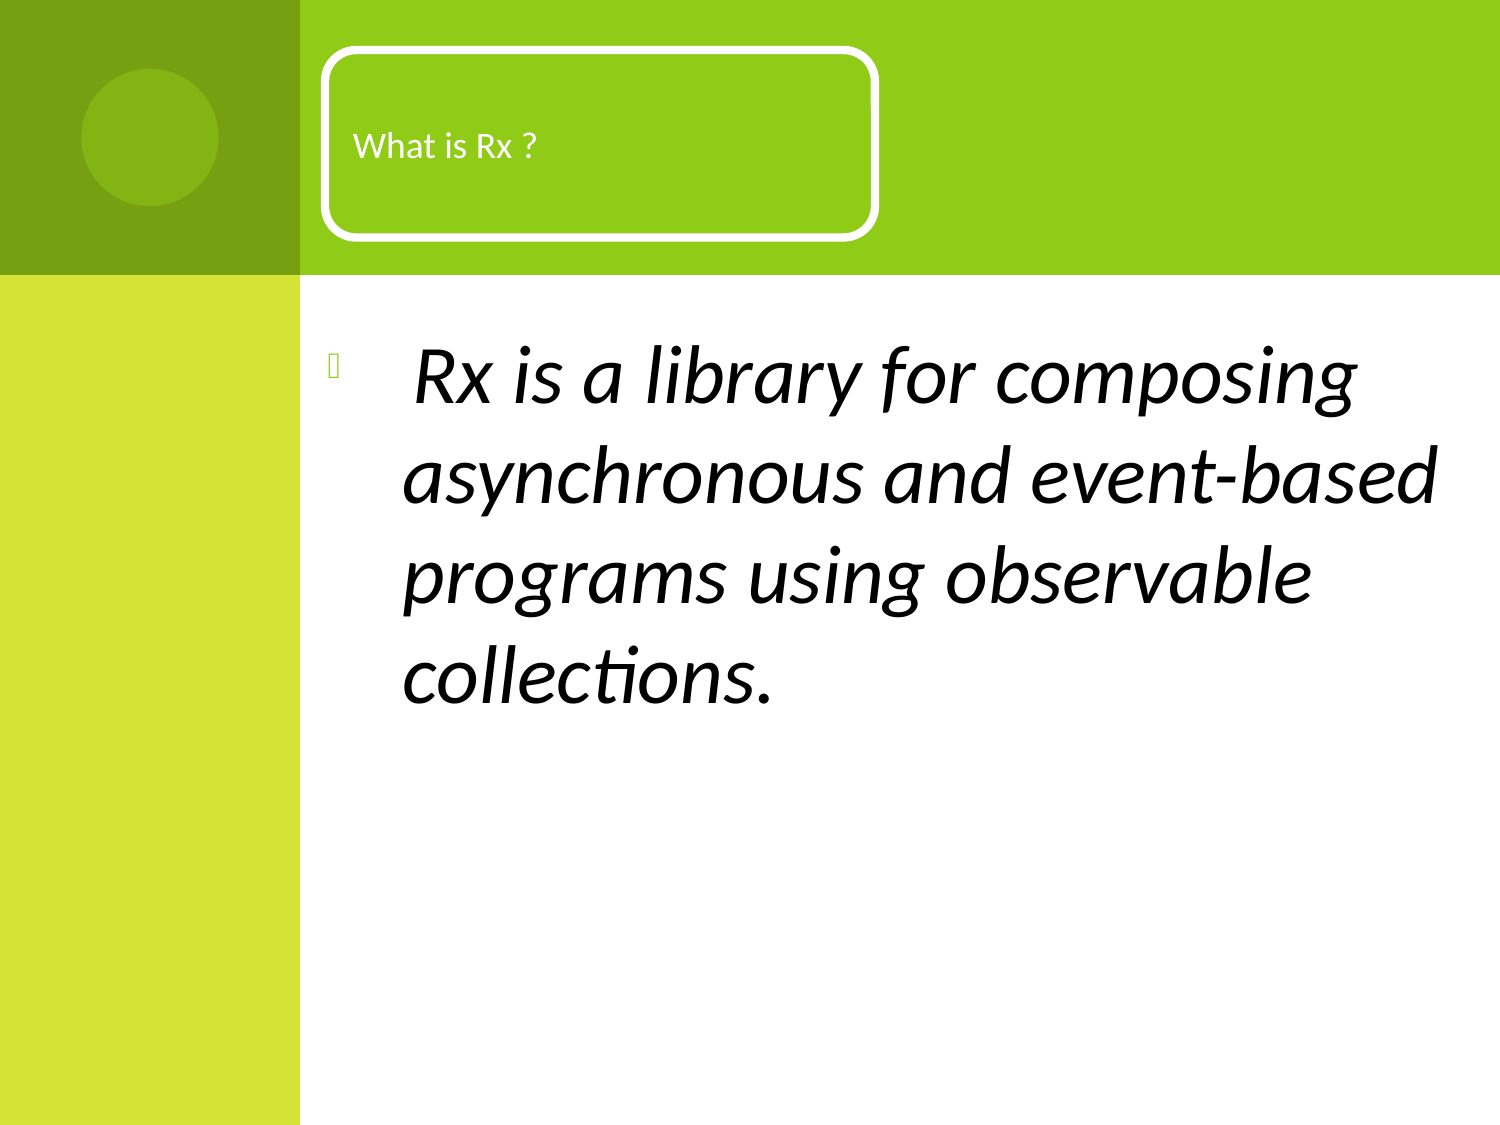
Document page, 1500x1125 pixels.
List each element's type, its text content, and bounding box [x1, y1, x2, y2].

list Rx is a library for composing asynchronous and event-based programs using observable collections. [312, 312, 1500, 875]
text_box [324, 49, 876, 238]
